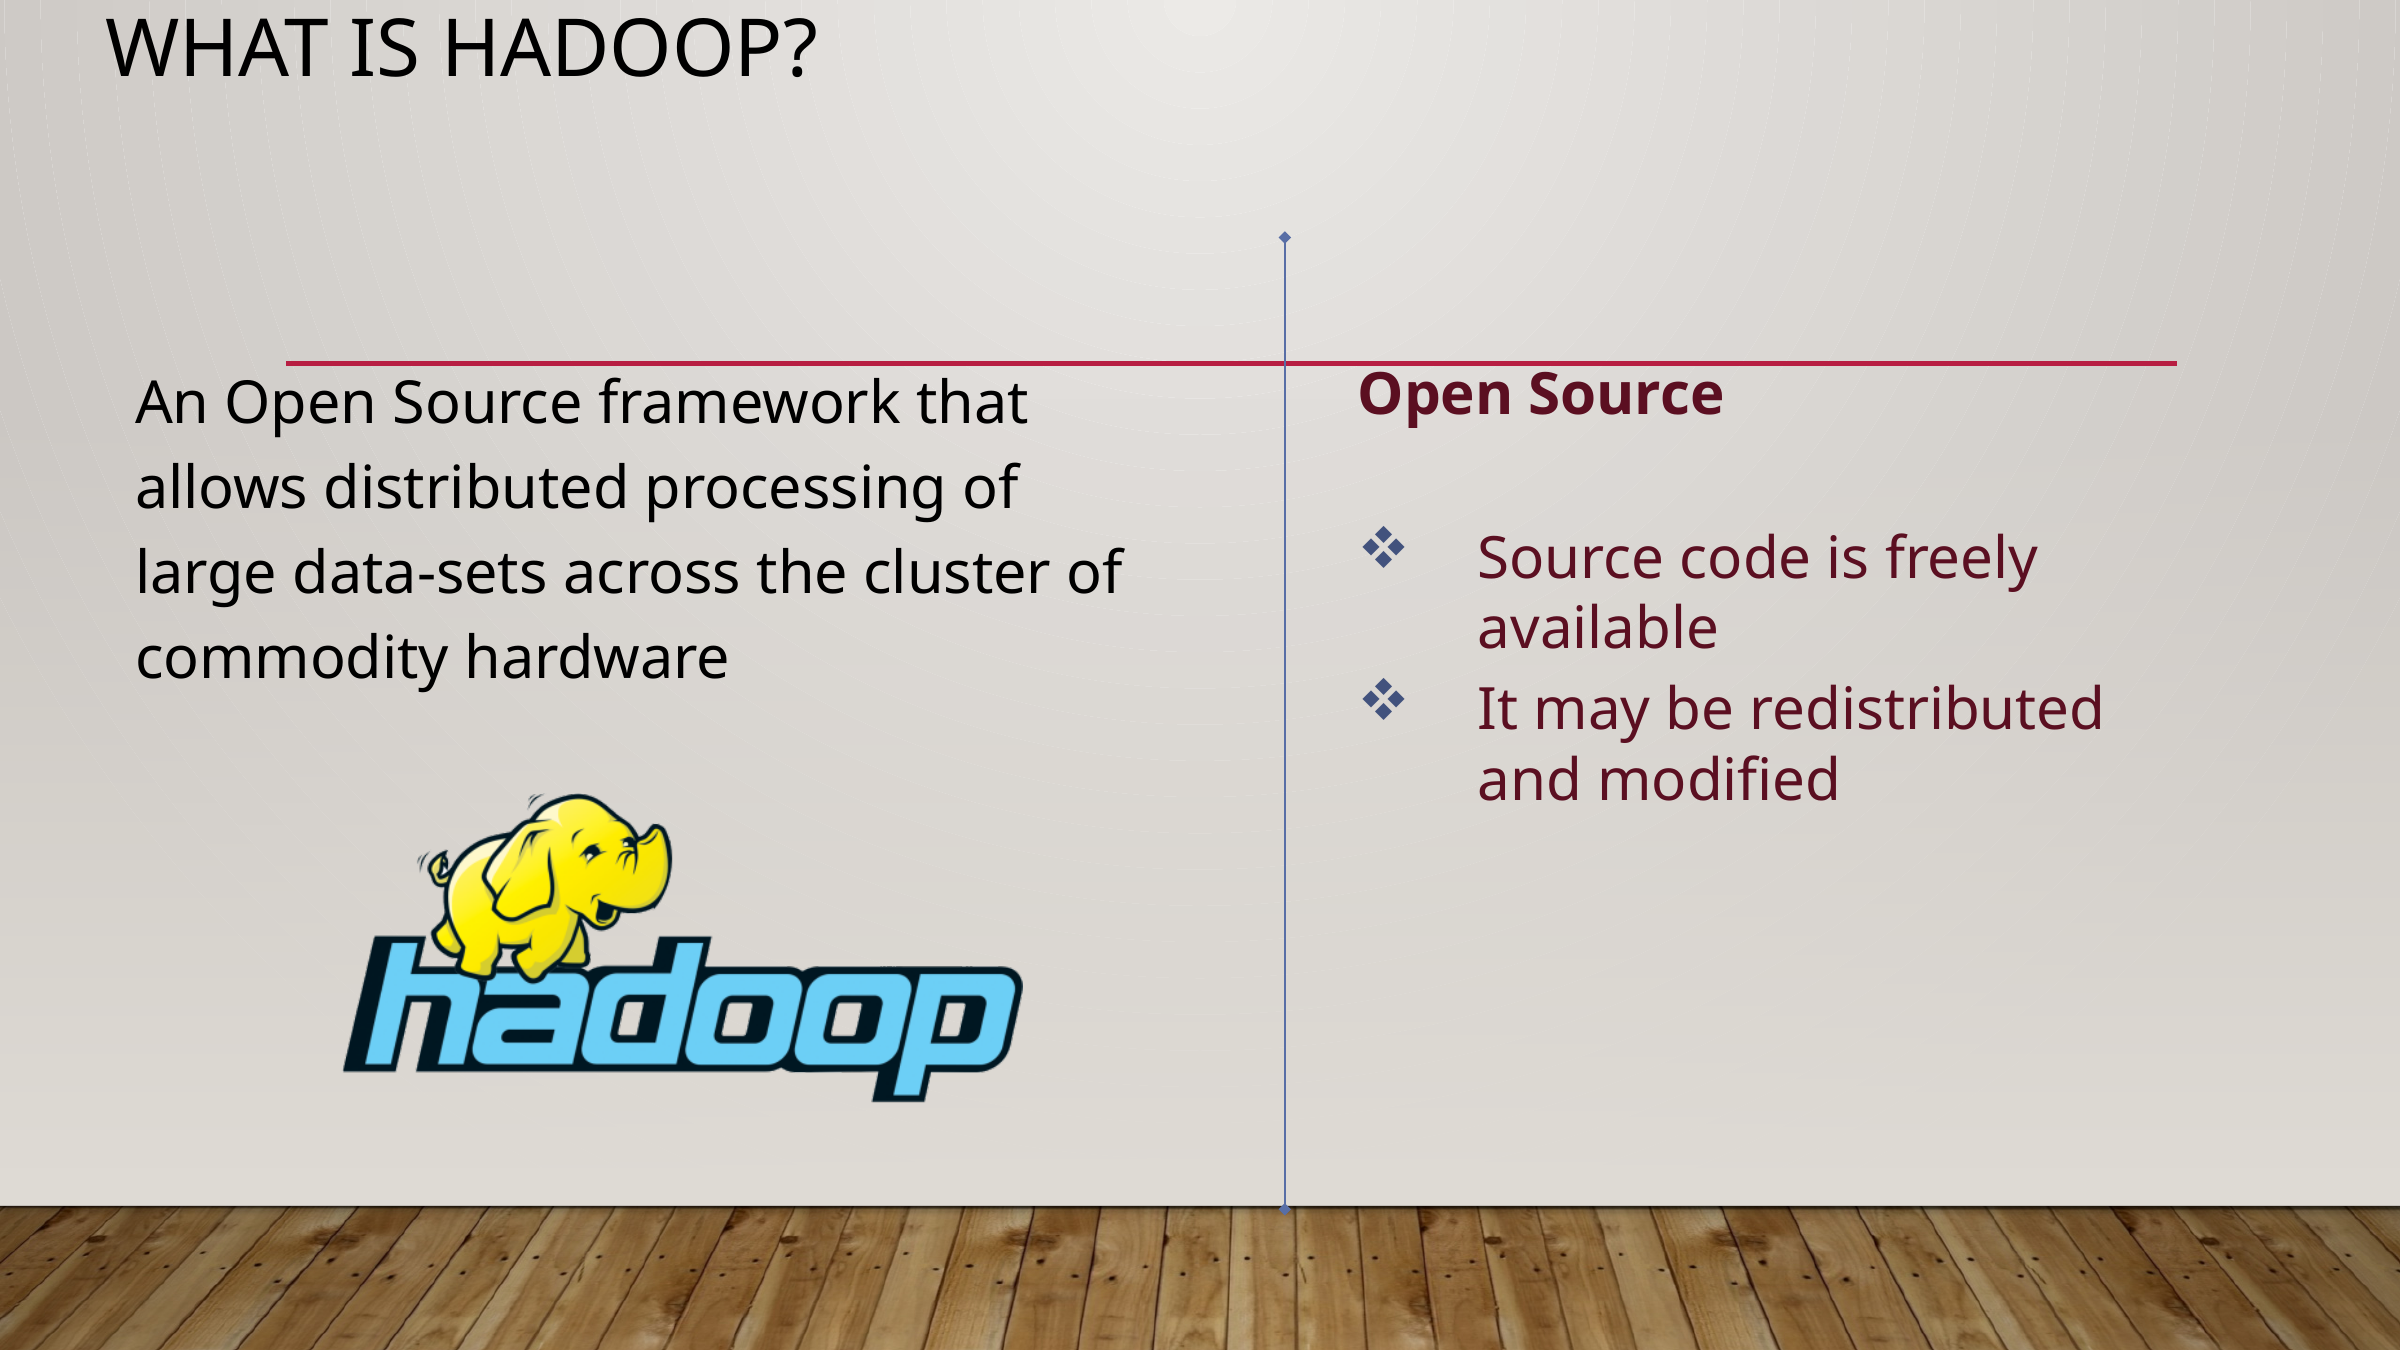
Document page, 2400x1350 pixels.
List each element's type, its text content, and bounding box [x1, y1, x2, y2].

picture [324, 793, 1023, 1132]
title What is Hadoop? [90, 0, 2250, 225]
list An Open Source framework that allows distributed processing of large data-sets across the cluster of commodity hardware [120, 342, 1150, 700]
picture [0, 1206, 2400, 1350]
text_box Open Source Source code is freely available It may be redistributed and modified [1333, 344, 2225, 825]
